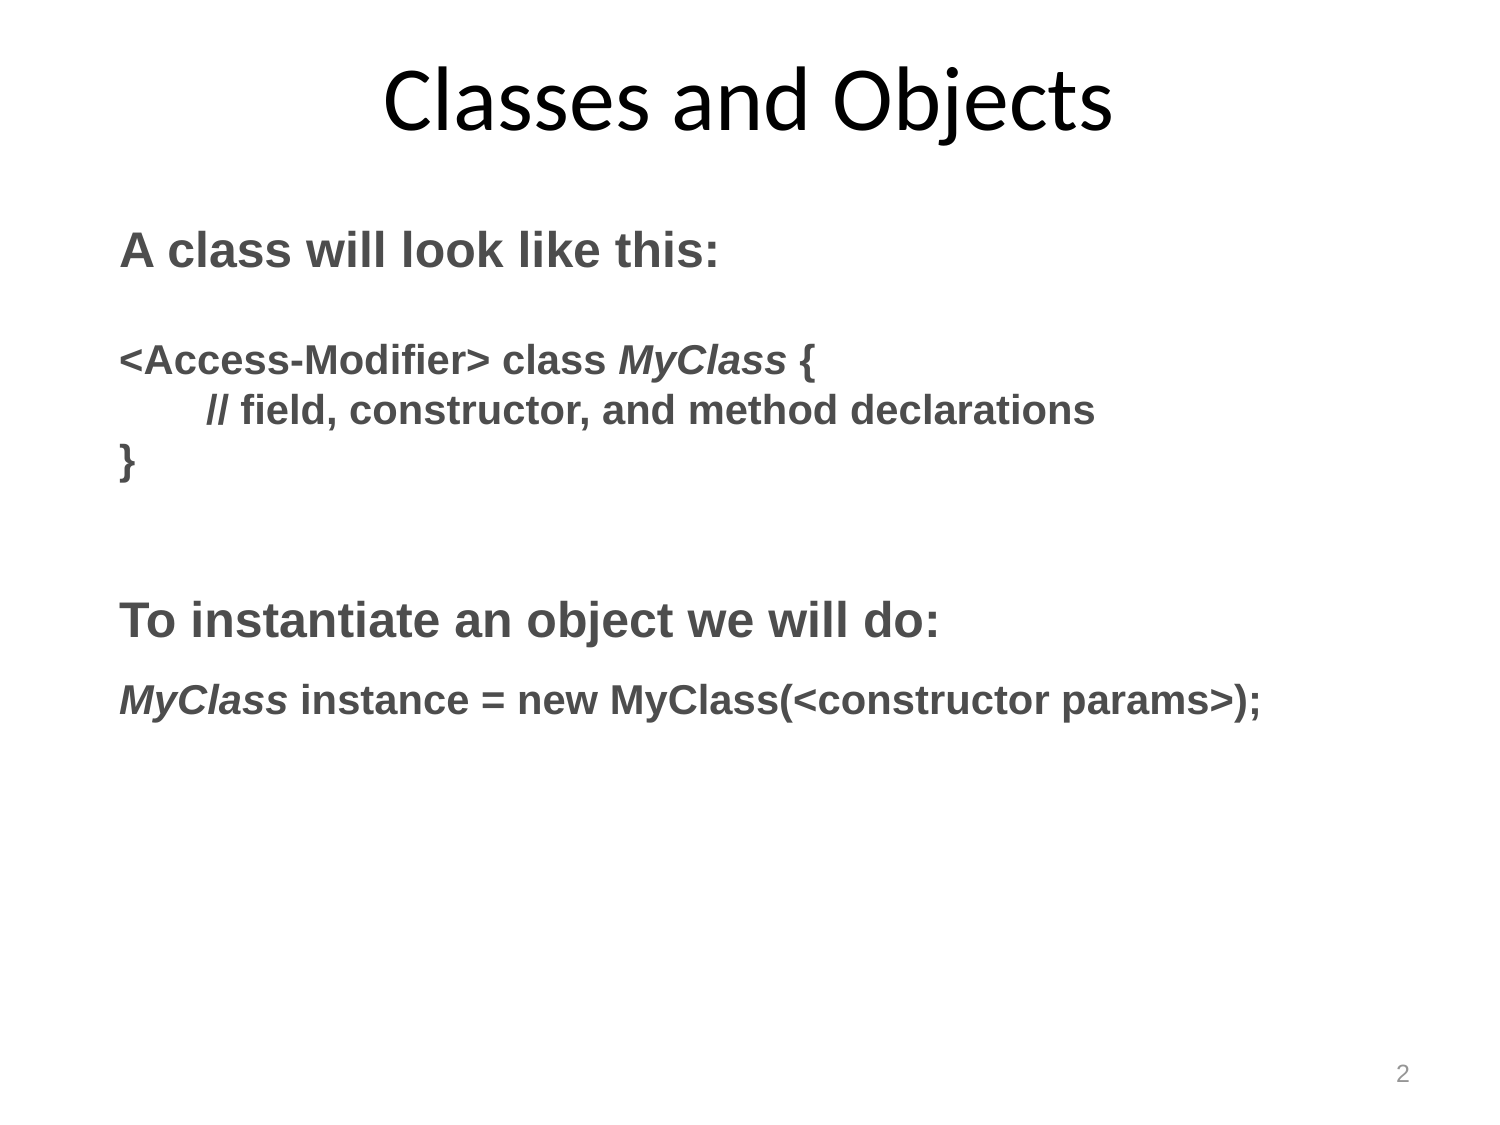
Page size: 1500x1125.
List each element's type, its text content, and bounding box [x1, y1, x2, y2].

text_box A class will look like this: <Access-Modifier> class MyClass { // field, constructor, and method declarations } To instantiate an object we will do: MyClass instance = new MyClass(<constructor params>); [74, 210, 1425, 1002]
slide_number 2 [1074, 1042, 1425, 1103]
title Classes and Objects [0, 23, 1500, 164]
